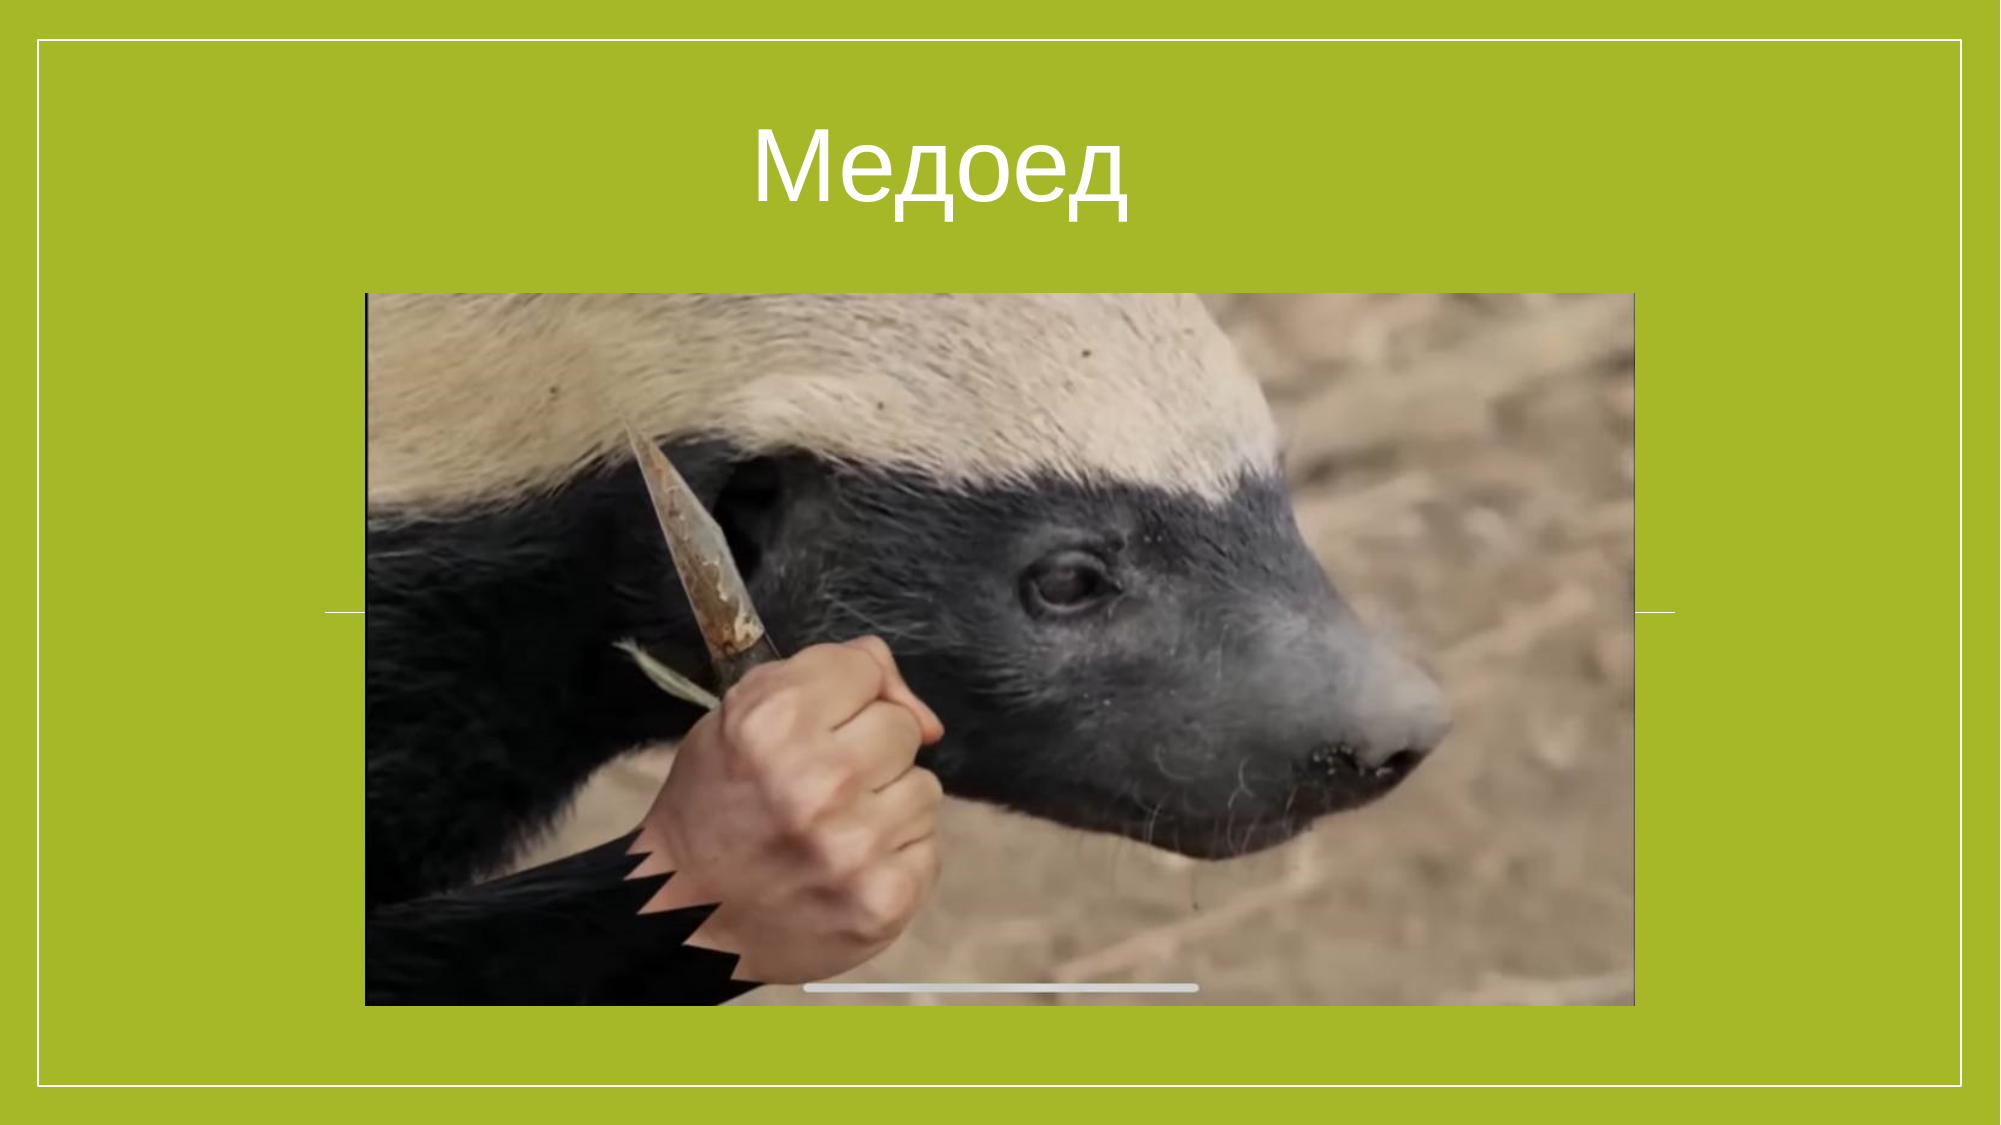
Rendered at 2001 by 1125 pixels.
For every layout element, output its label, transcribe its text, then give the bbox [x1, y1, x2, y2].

subtitle Медоед [221, 103, 1660, 310]
picture [365, 293, 1635, 1006]
